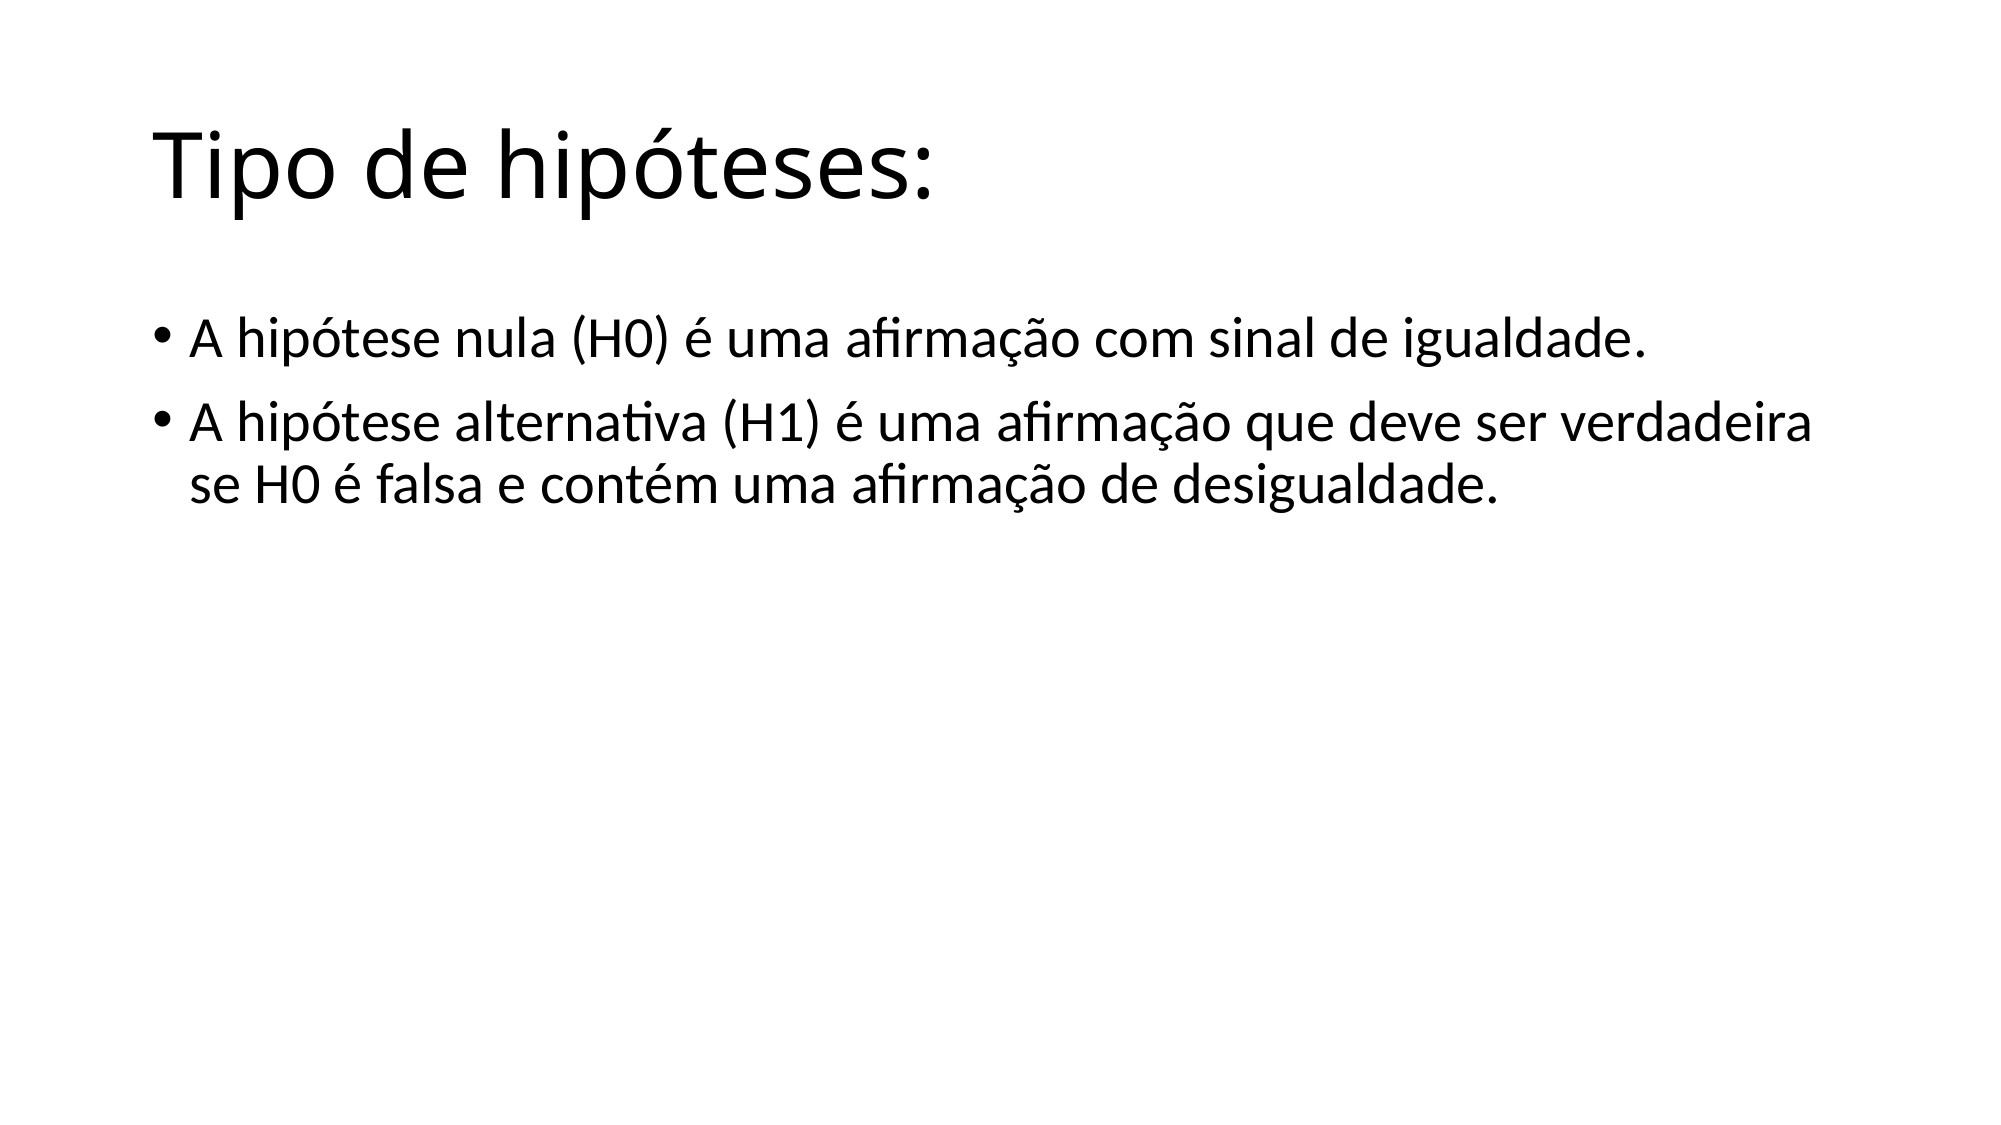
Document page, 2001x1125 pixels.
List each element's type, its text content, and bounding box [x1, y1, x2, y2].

list A hipótese nula (H0) é uma afirmação com sinal de igualdade. A hipótese alternativa (H1) é uma afirmação que deve ser verdadeira se H0 é falsa e contém uma afirmação de desigualdade. [137, 299, 1863, 1014]
title Tipo de hipóteses: [137, 59, 1863, 278]
